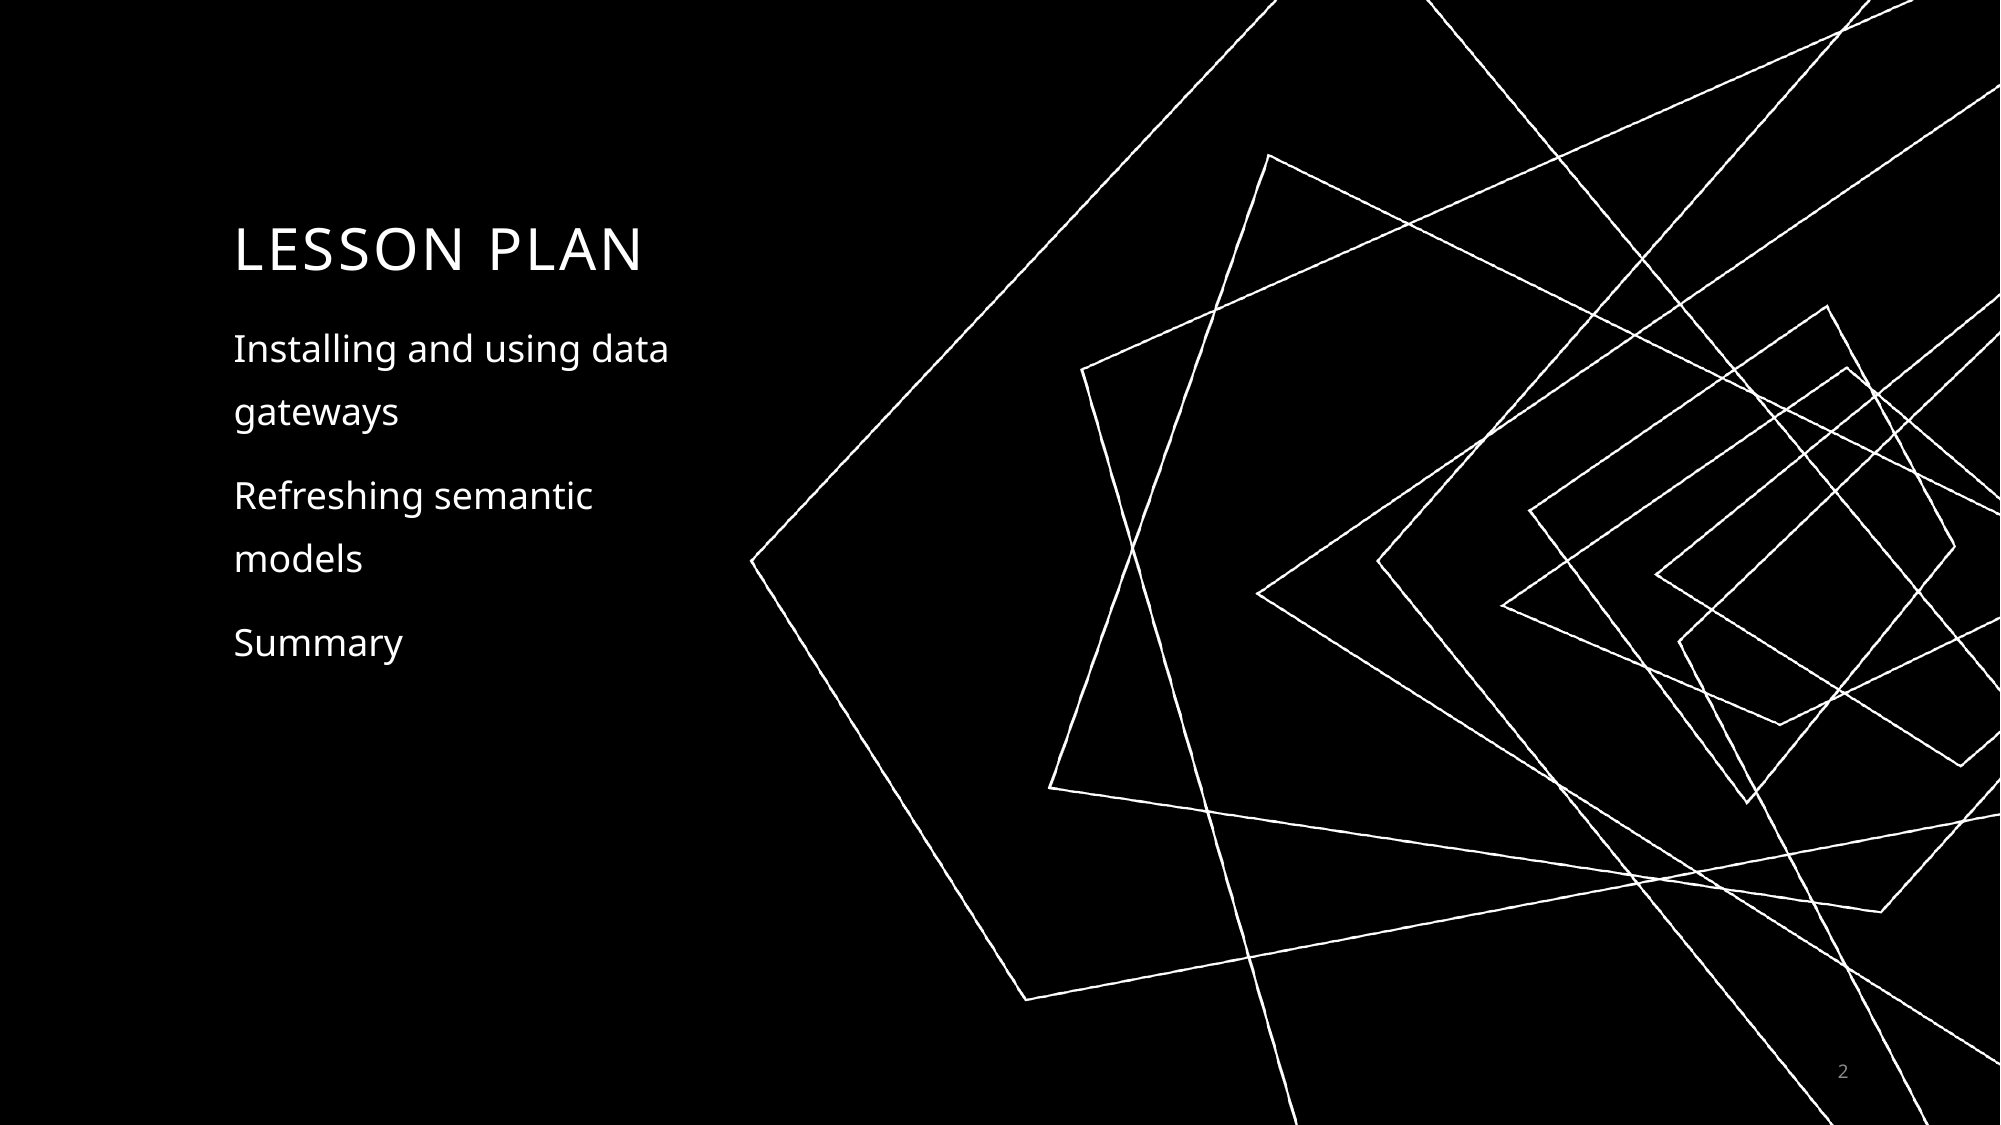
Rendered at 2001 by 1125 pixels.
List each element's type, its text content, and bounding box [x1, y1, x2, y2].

picture [693, 0, 2000, 1125]
slide_number 2 [1701, 1042, 1864, 1103]
title Lesson Plan [218, 167, 694, 291]
list Installing and using data gateways Refreshing semantic models Summary [218, 299, 735, 1029]
